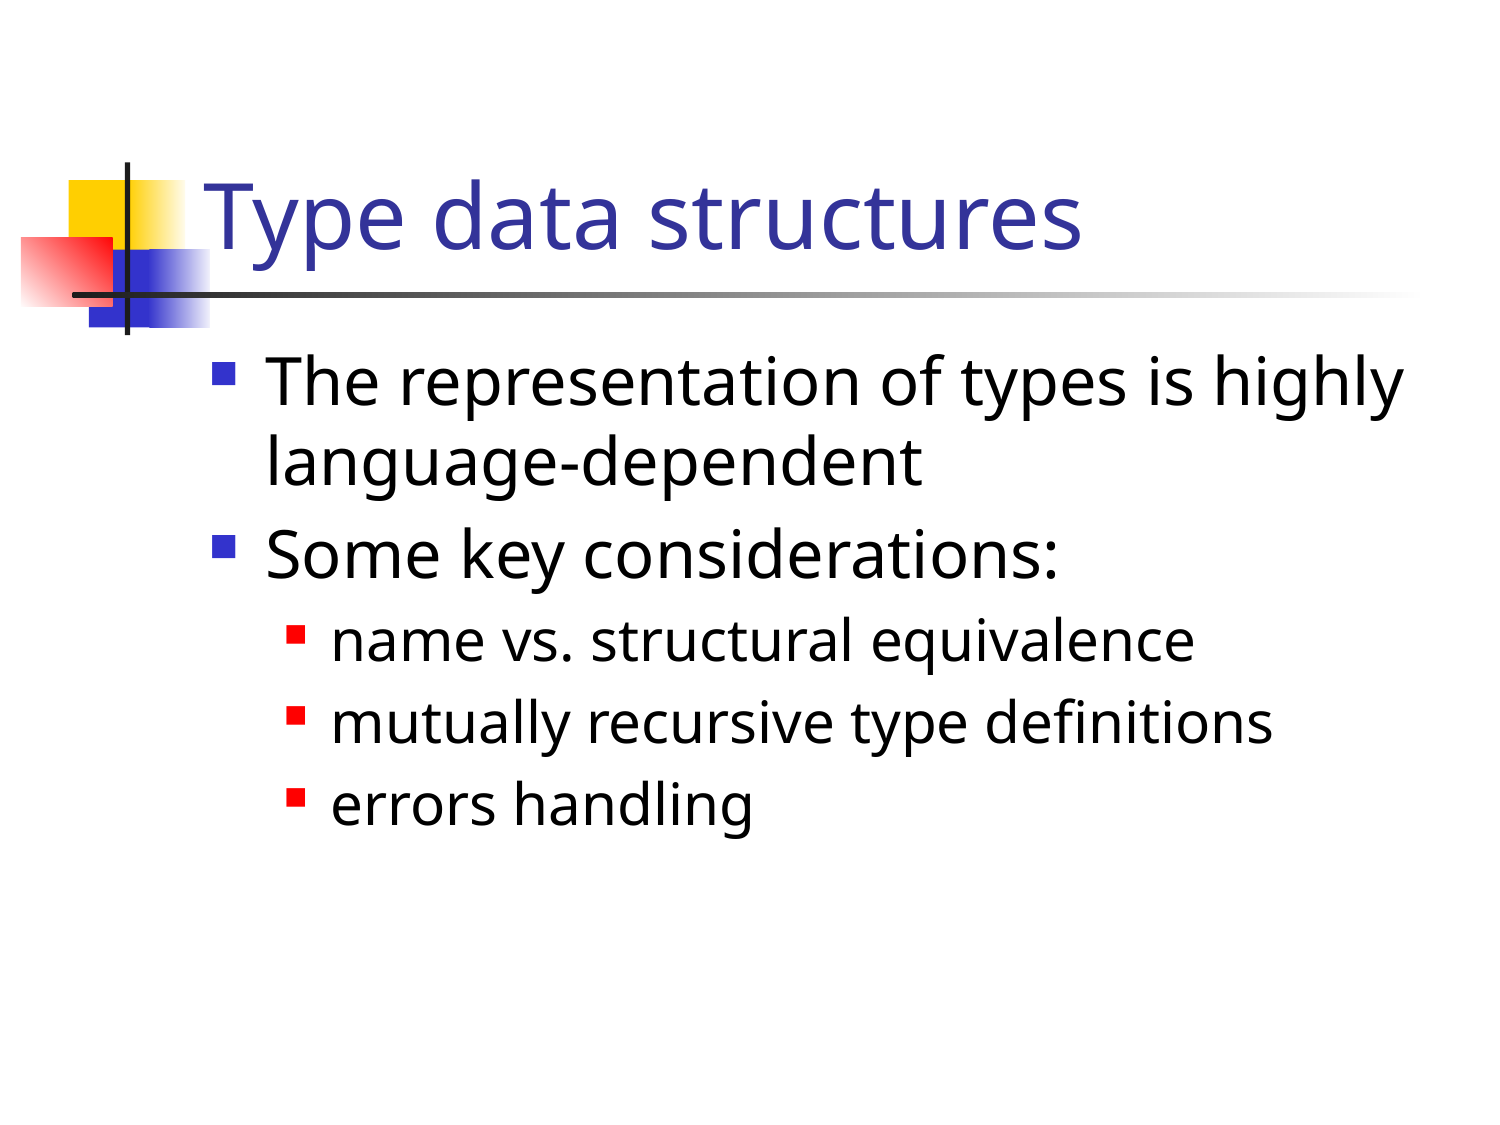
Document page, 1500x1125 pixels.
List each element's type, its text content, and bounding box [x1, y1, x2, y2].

list The representation of types is highly language-dependent Some key considerations: name vs. structural equivalence mutually recursive type definitions errors handling [193, 331, 1469, 1006]
title Type data structures [188, 35, 1468, 275]
